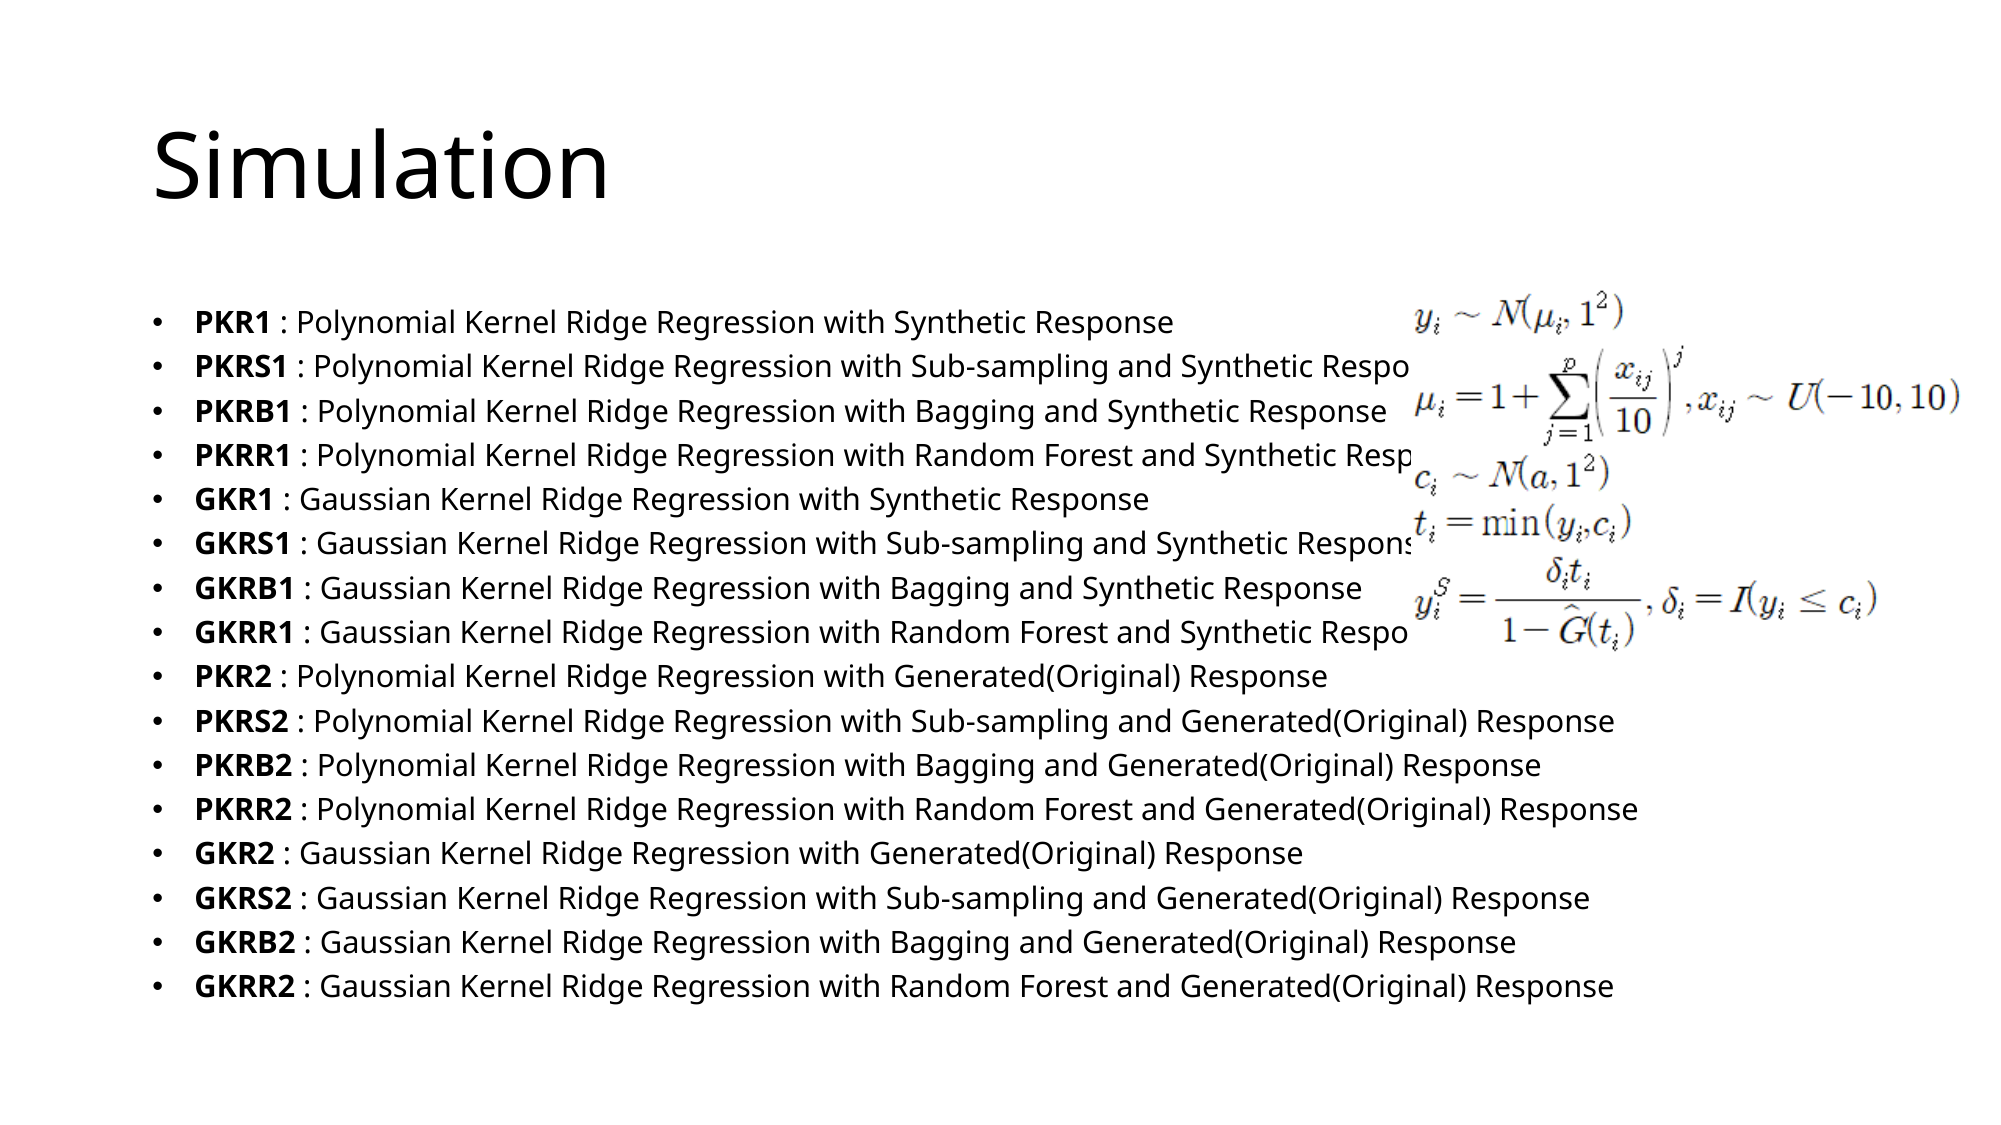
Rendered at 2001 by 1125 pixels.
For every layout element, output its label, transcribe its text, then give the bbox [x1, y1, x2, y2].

picture [1411, 277, 1981, 656]
title Simulation [137, 59, 1863, 278]
list PKR1 : Polynomial Kernel Ridge Regression with Synthetic Response PKRS1 : Polynomial Kernel Ridge Regression with Sub-sampling and Synthetic Response PKRB1 : Polynomial Kernel Ridge Regression with Bagging and Synthetic Response PKRR1 : Polynomial Kernel Ridge Regression with Random Forest and Synthetic Response GKR1 : Gaussian Kernel Ridge Regression with Synthetic Response GKRS1 : Gaussian Kernel Ridge Regression with Sub-sampling and Synthetic Response GKRB1 : Gaussian Kernel Ridge Regression with Bagging and Synthetic Response GKRR1 : Gaussian Kernel Ridge Regression with Random Forest and Synthetic Response PKR2 : Polynomial Kernel Ridge Regression with Generated(Original) Response PKRS2 : Polynomial Kernel Ridge Regression with Sub-sampling and Generated(Original) Response PKRB2 : Polynomial Kernel Ridge Regression with Bagging and Generated(Original) Response PKRR2 : Polynomial Kernel Ridge Regression with Random Forest and Generated(Original) Response GKR2 : Gaussian Kernel Ridge Regression with Generated(Original) Response GKRS2 : Gaussian Kernel Ridge Regression with Sub-sampling and Generated(Original) Response GKRB2 : Gaussian Kernel Ridge Regression with Bagging and Generated(Original) Response GKRR2 : Gaussian Kernel Ridge Regression with Random Forest and Generated(Original) Response [137, 299, 1863, 1014]
